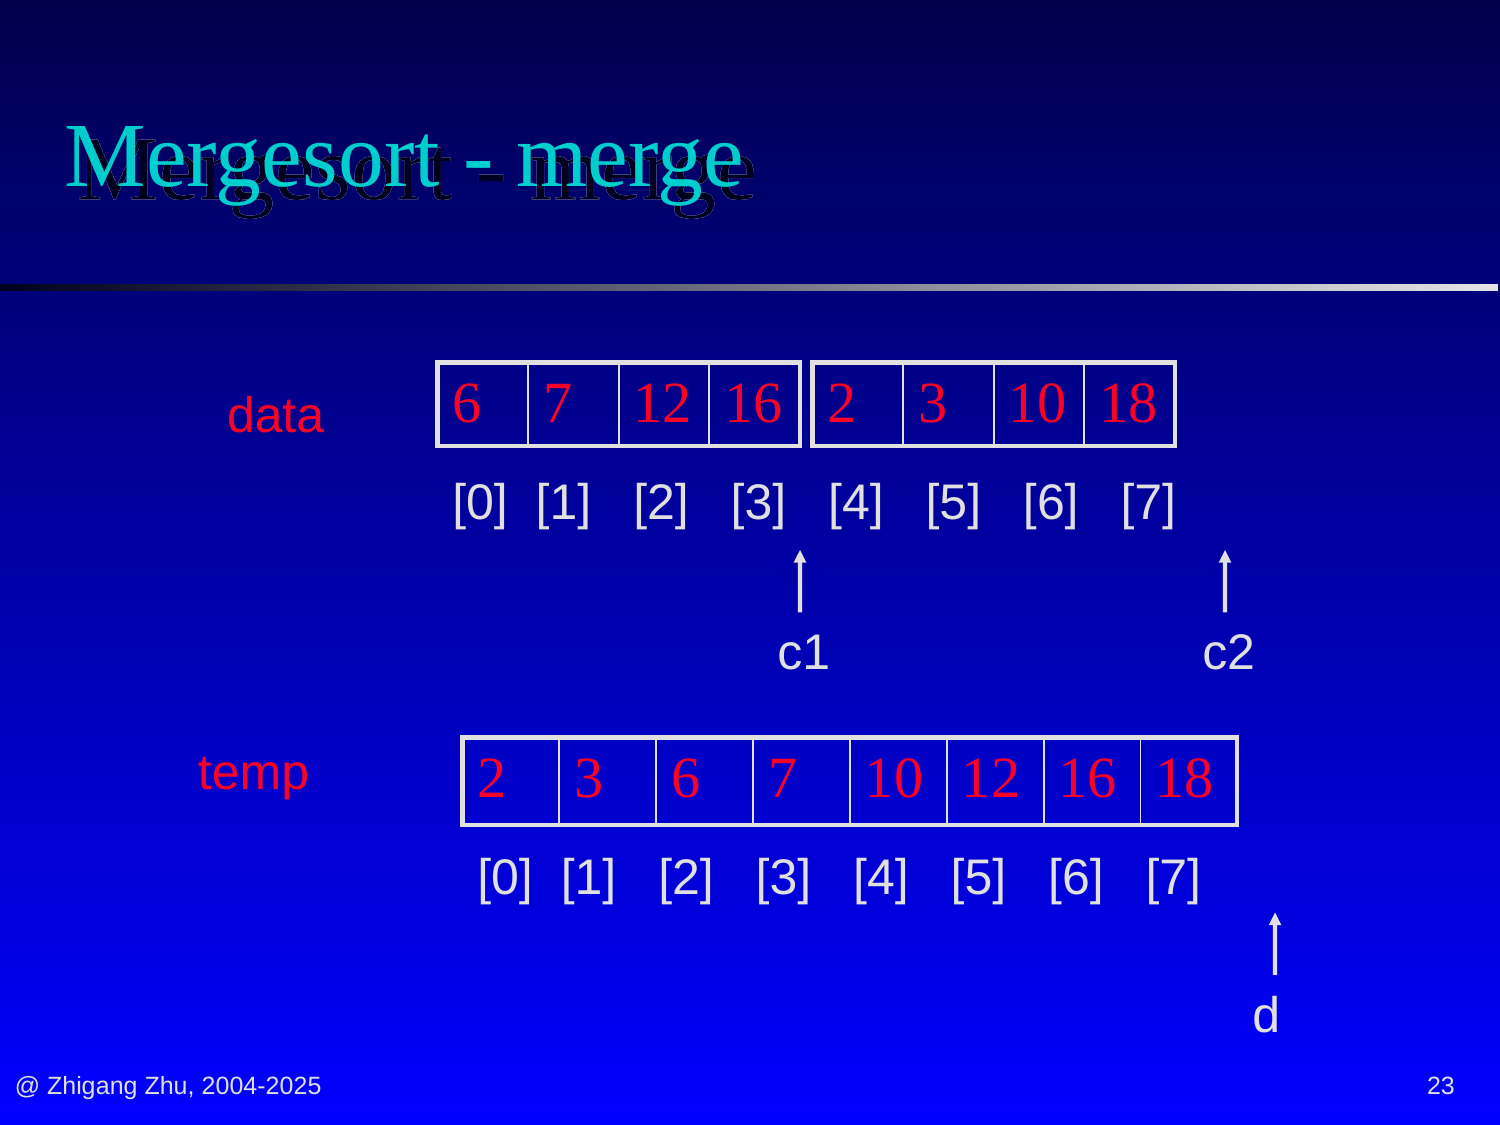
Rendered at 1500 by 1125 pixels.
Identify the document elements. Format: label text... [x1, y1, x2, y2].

table_header 2 [465, 740, 558, 823]
table_header 6 [657, 740, 752, 823]
table_header 16 [1045, 740, 1140, 823]
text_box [762, 549, 863, 688]
text_box temp [183, 732, 371, 807]
table_header 12 [620, 365, 708, 444]
table_header 16 [710, 365, 798, 444]
text_box [0] [1] [2] [3] [4] [5] [6] [7] [437, 462, 1225, 538]
text_box data [212, 374, 350, 450]
table_header 6 [440, 365, 527, 444]
table_header 7 [529, 365, 618, 444]
table_header 7 [754, 740, 849, 823]
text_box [1237, 912, 1338, 1051]
table_header 10 [995, 365, 1083, 444]
table_header 12 [948, 740, 1043, 823]
table_header 18 [1085, 365, 1173, 444]
table_header 10 [851, 740, 946, 823]
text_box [1187, 549, 1288, 688]
table_header 18 [1141, 740, 1235, 823]
text_box [0] [1] [2] [3] [4] [5] [6] [7] [462, 837, 1250, 913]
table_header 2 [815, 365, 902, 444]
table_header 3 [560, 740, 655, 823]
title Mergesort - merge [49, 55, 1326, 245]
table_header 3 [904, 365, 993, 444]
